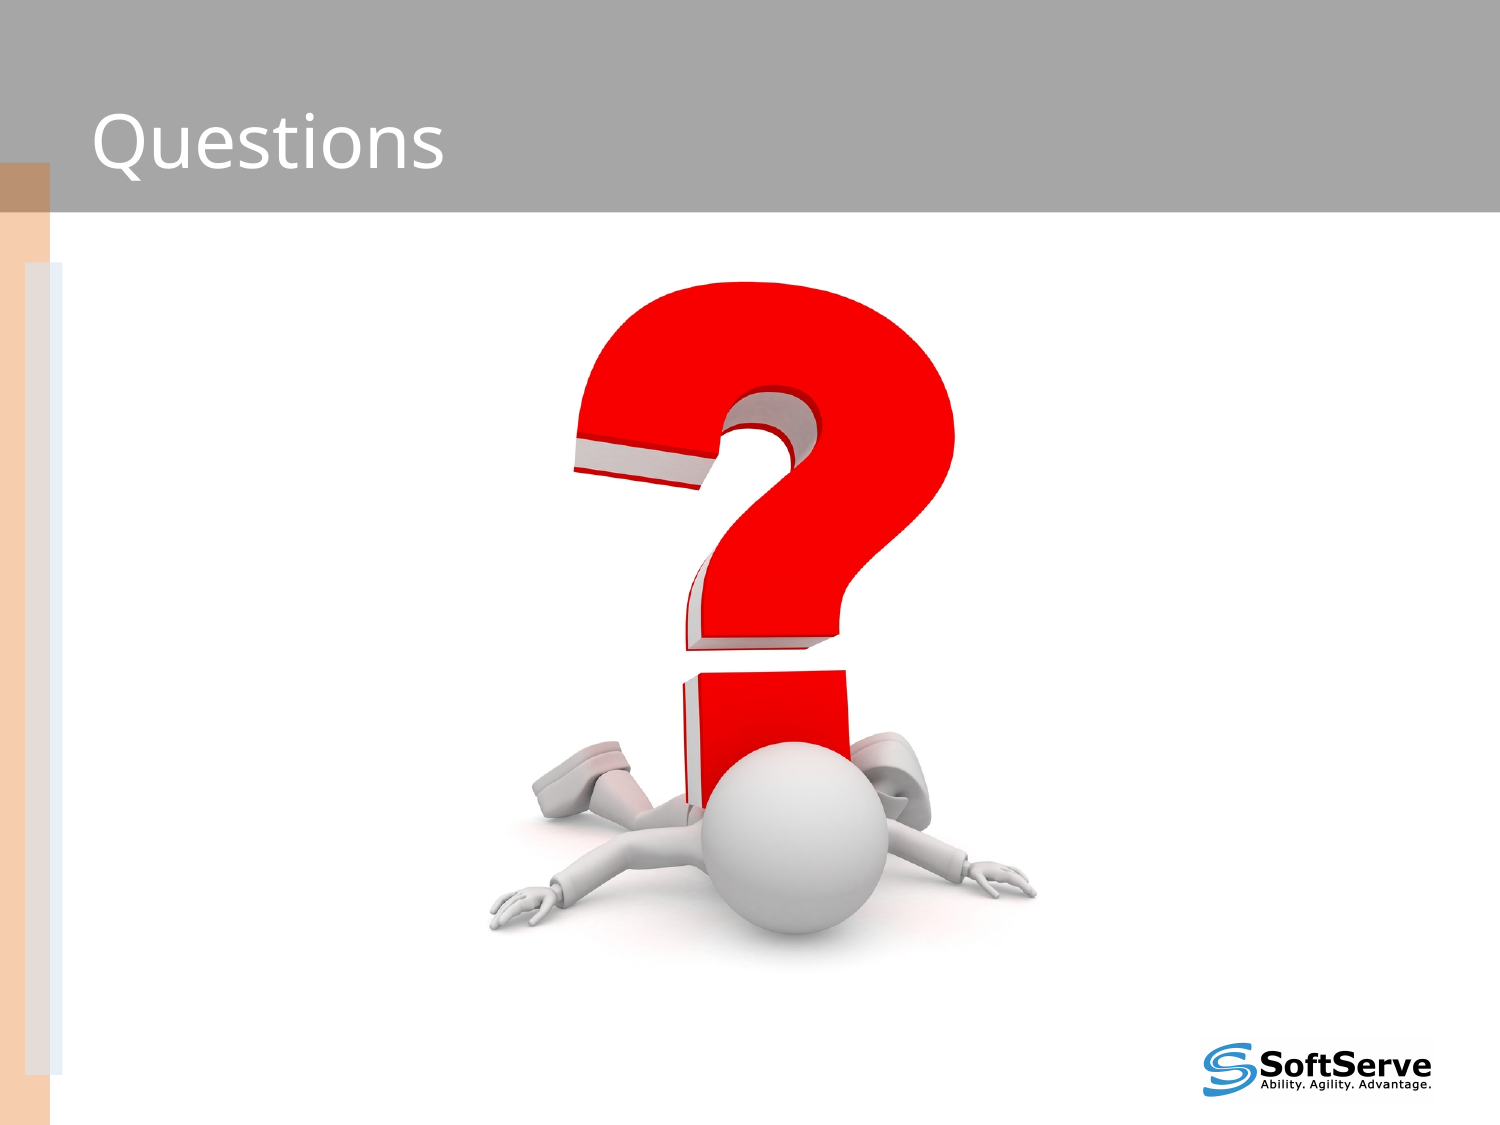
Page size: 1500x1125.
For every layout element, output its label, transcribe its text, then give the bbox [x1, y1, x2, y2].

picture [1200, 1037, 1435, 1103]
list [378, 262, 1122, 1006]
title Questions [75, 45, 1425, 233]
